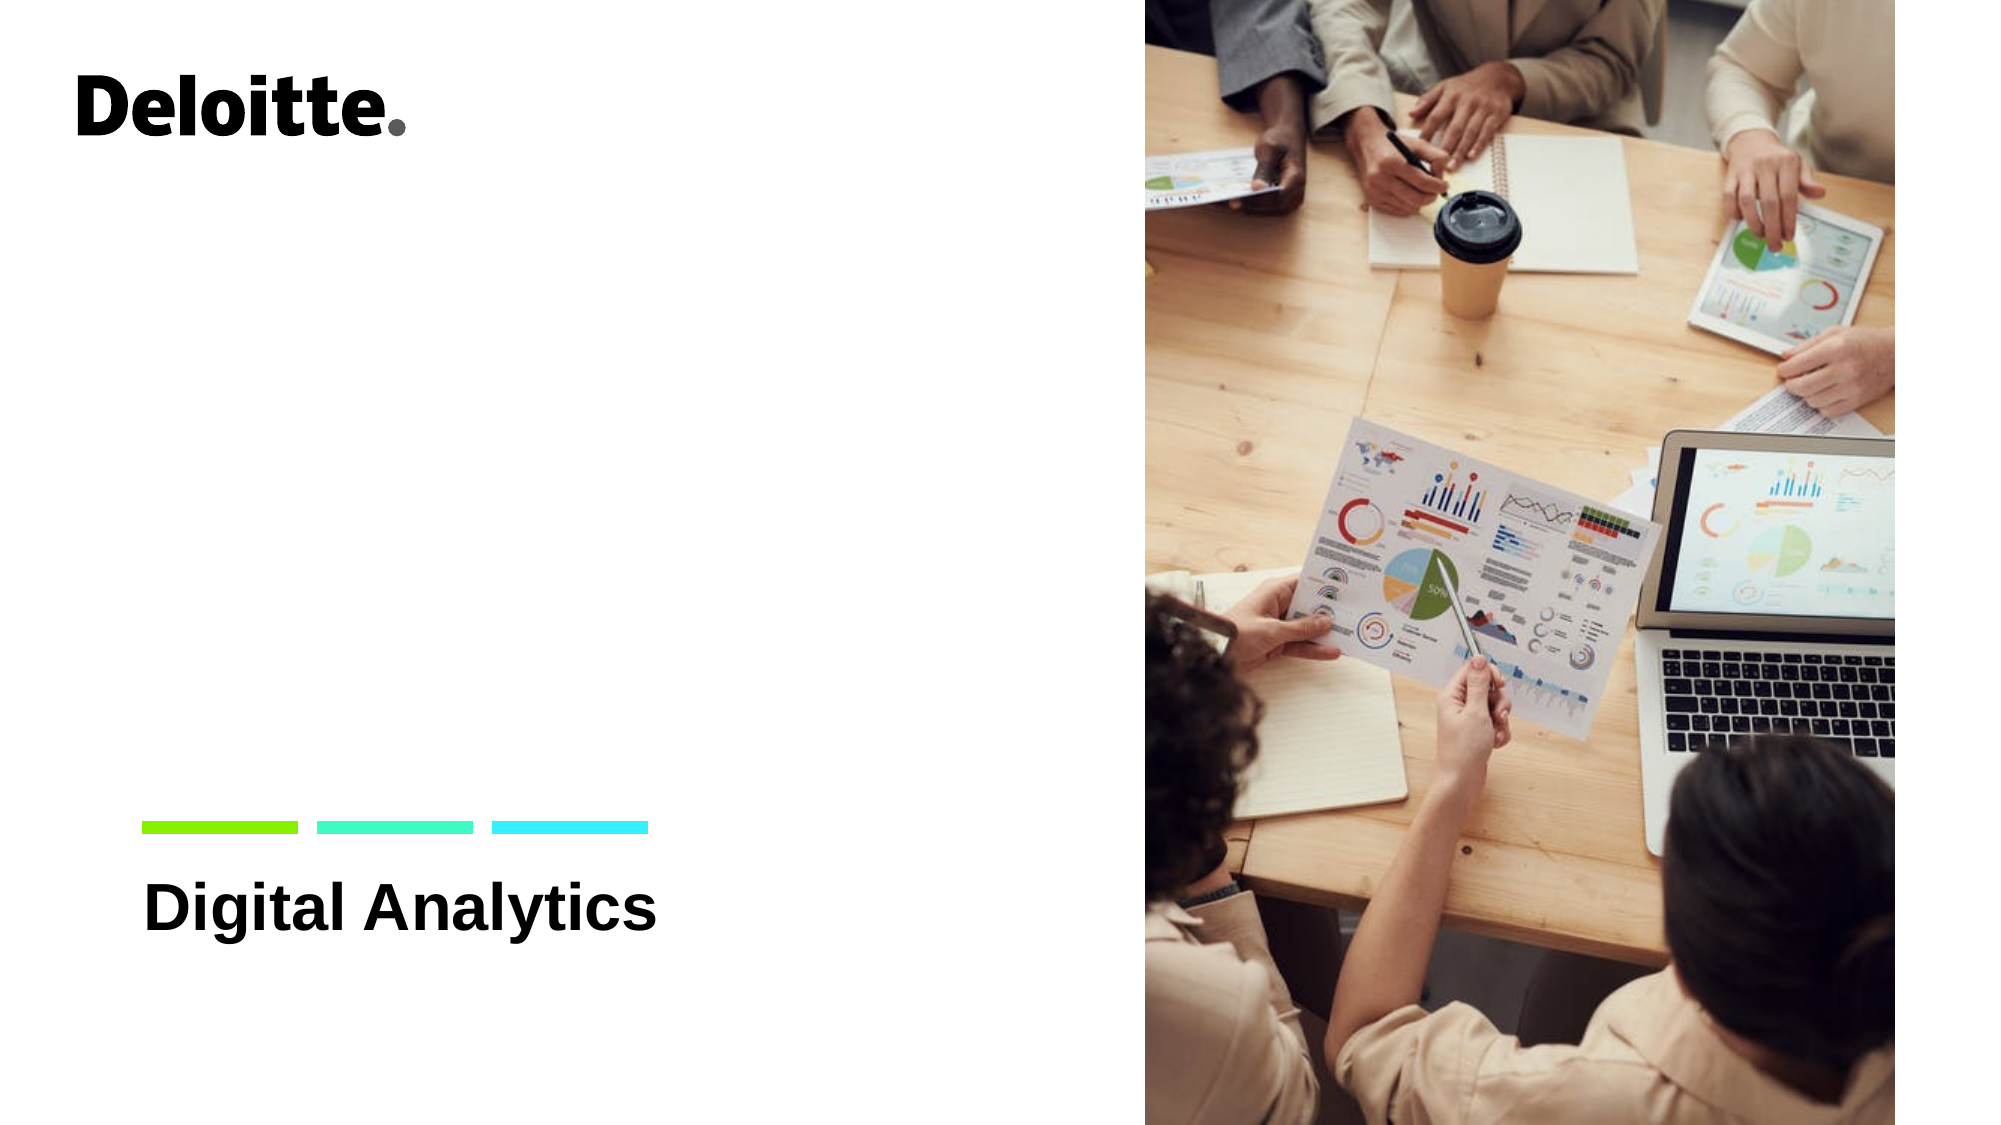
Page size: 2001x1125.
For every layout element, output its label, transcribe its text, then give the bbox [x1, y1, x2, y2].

picture [1145, 0, 1895, 1125]
title Digital Analytics [143, 796, 820, 944]
